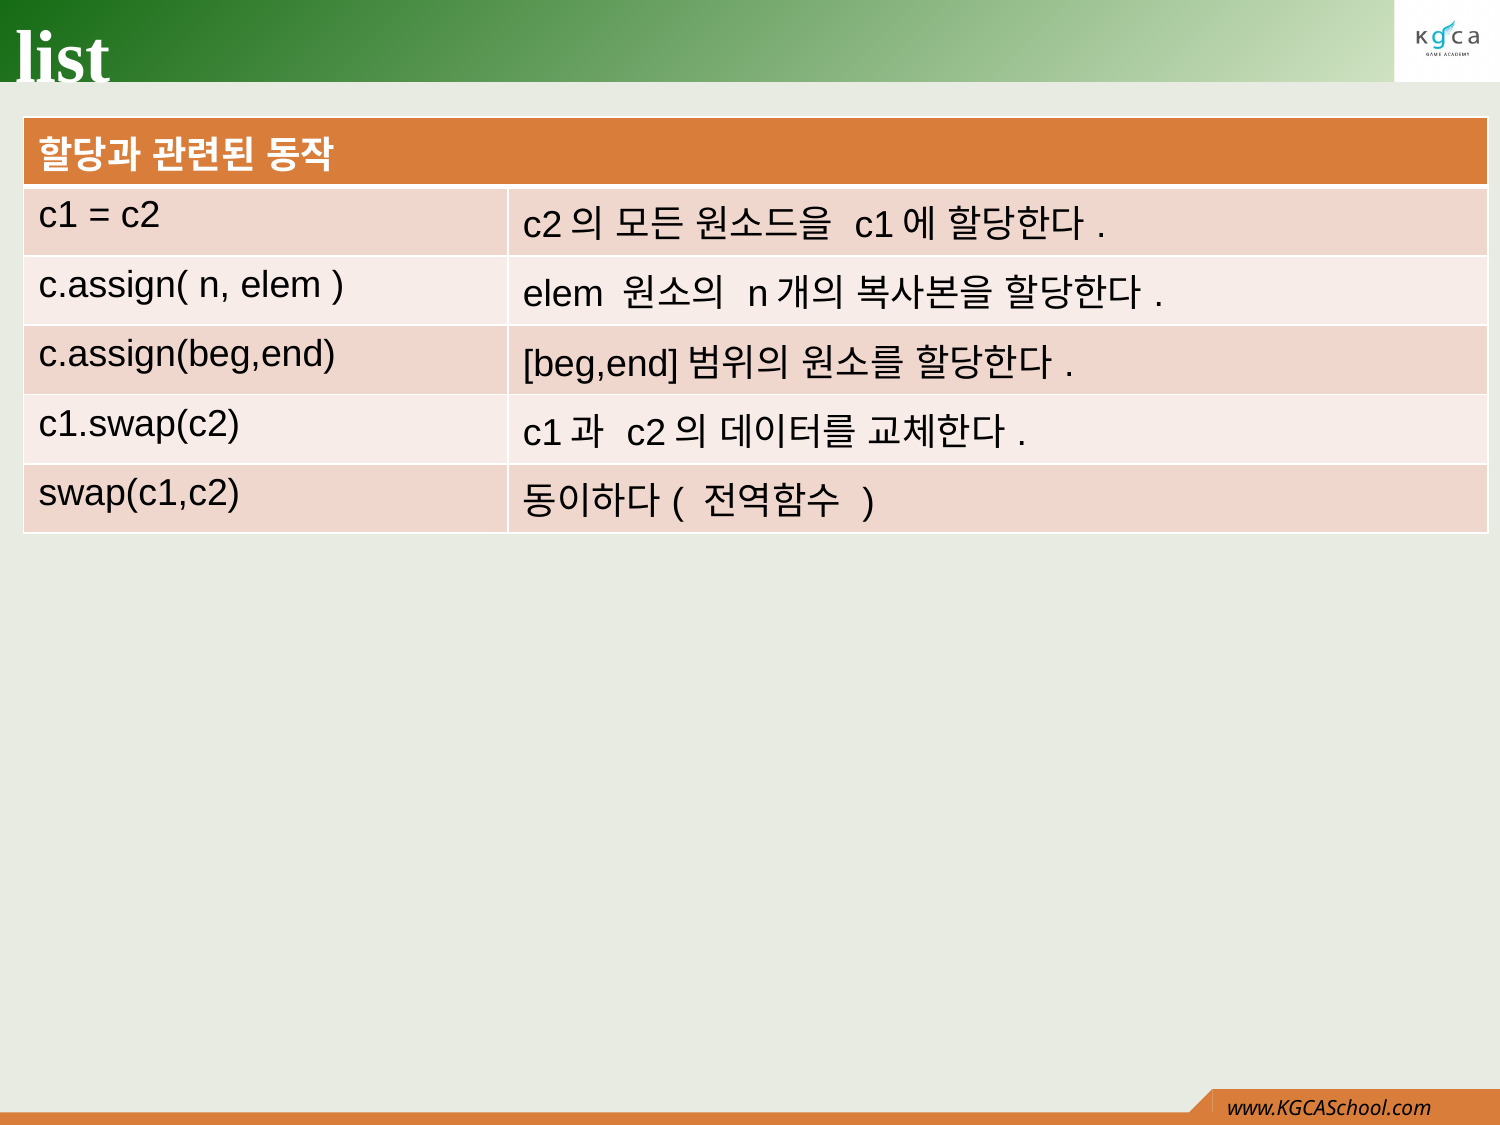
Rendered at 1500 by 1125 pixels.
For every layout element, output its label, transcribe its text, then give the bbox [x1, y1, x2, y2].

table_cell c2의 모든 원소드을 c1에 할당한다. [509, 189, 1487, 255]
table_cell [beg,end]범위의 원소를 할당한다. [509, 326, 1487, 394]
table_cell c.assign(beg,end) [24, 326, 507, 394]
table_header 할당과 관련된 동작 [24, 118, 1487, 184]
table_cell c1 = c2 [24, 189, 507, 255]
table_cell 동이하다( 전역함수 ) [509, 465, 1487, 532]
table_cell c.assign( n, elem ) [24, 257, 507, 324]
title list [0, 0, 1351, 106]
table_cell swap(c1,c2) [24, 465, 507, 532]
table_cell c1.swap(c2) [24, 395, 507, 463]
table_cell c1과 c2의 데이터를 교체한다. [509, 395, 1487, 463]
picture [1394, 0, 1500, 82]
table_cell elem 원소의 n개의 복사본을 할당한다. [509, 257, 1487, 324]
